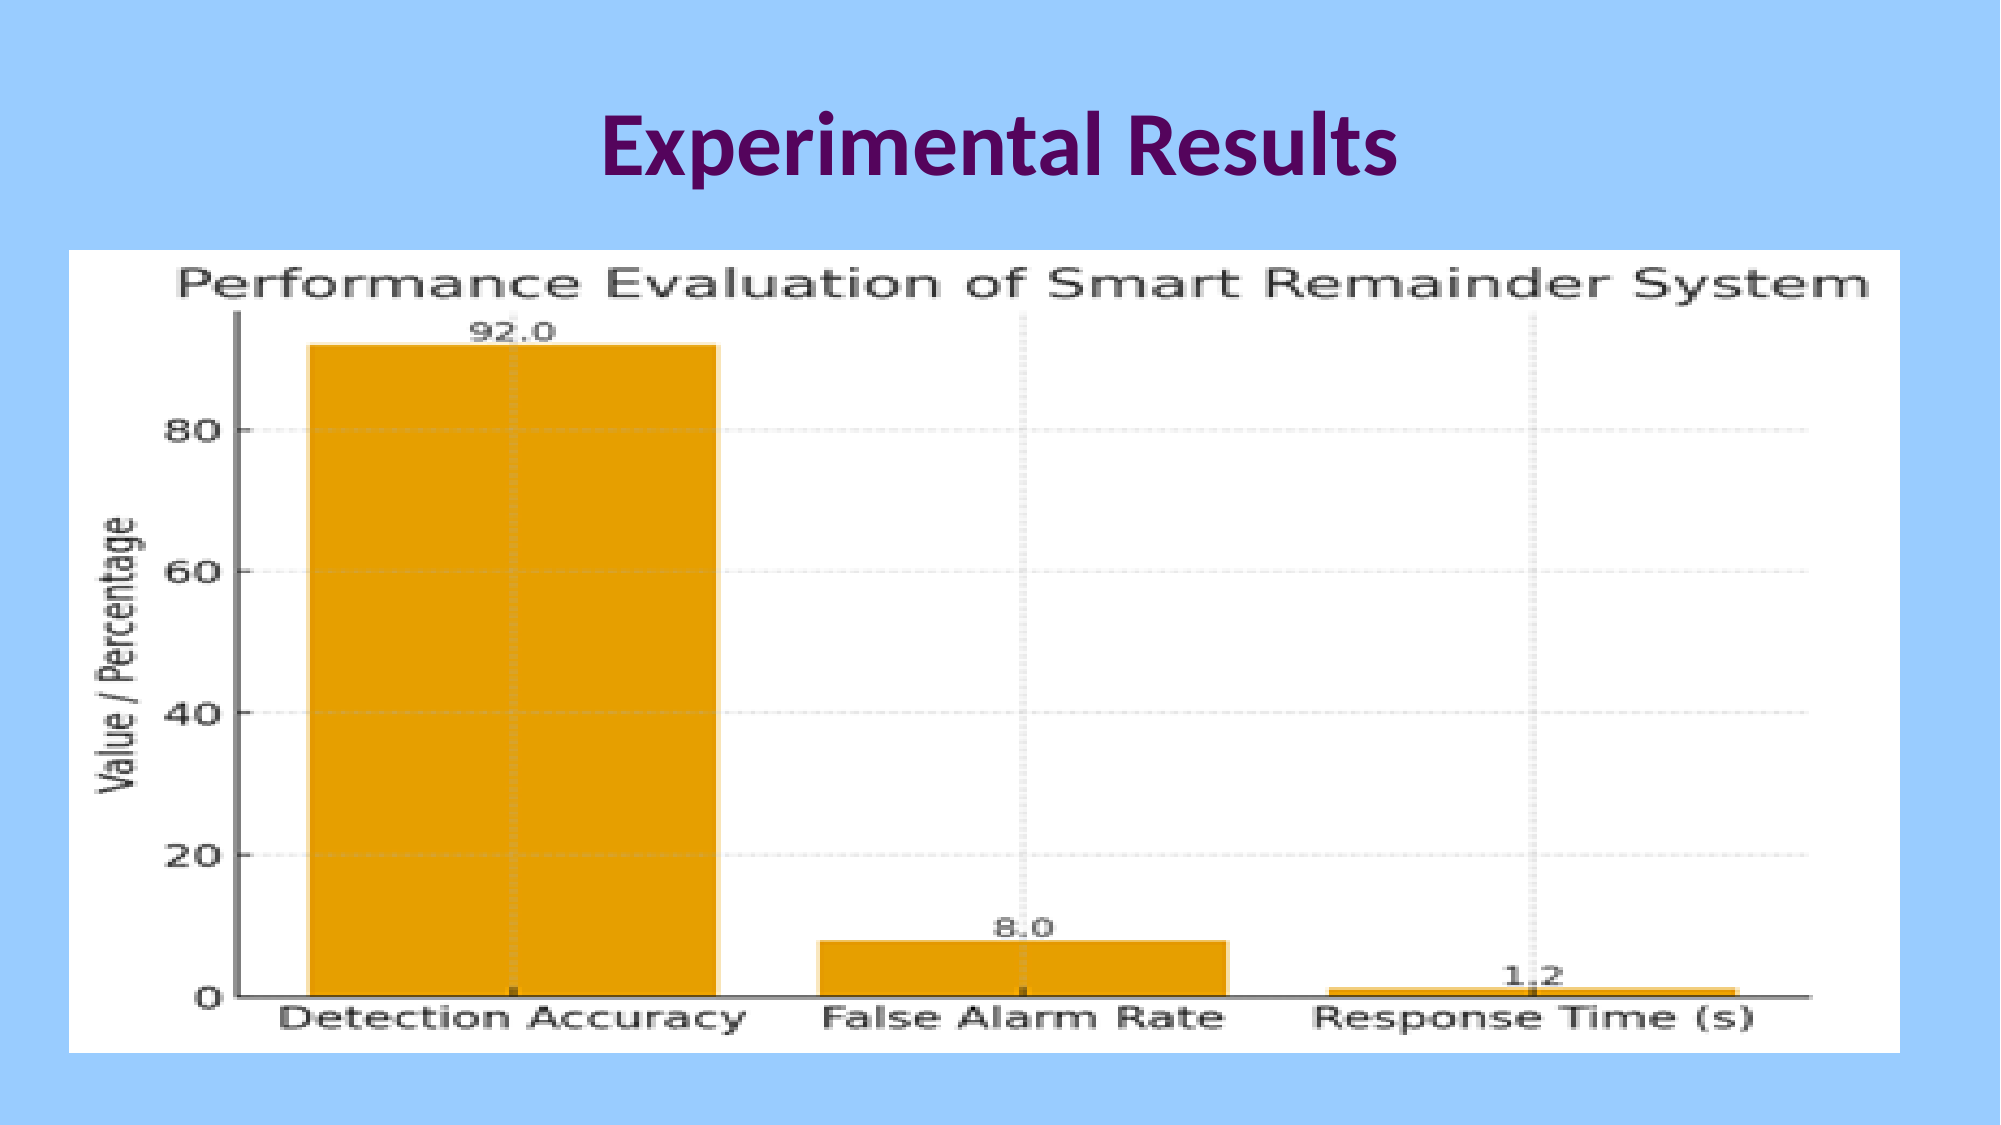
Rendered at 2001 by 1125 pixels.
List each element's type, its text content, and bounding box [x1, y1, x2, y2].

title Experimental Results [99, 45, 1900, 233]
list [69, 250, 1901, 1053]
